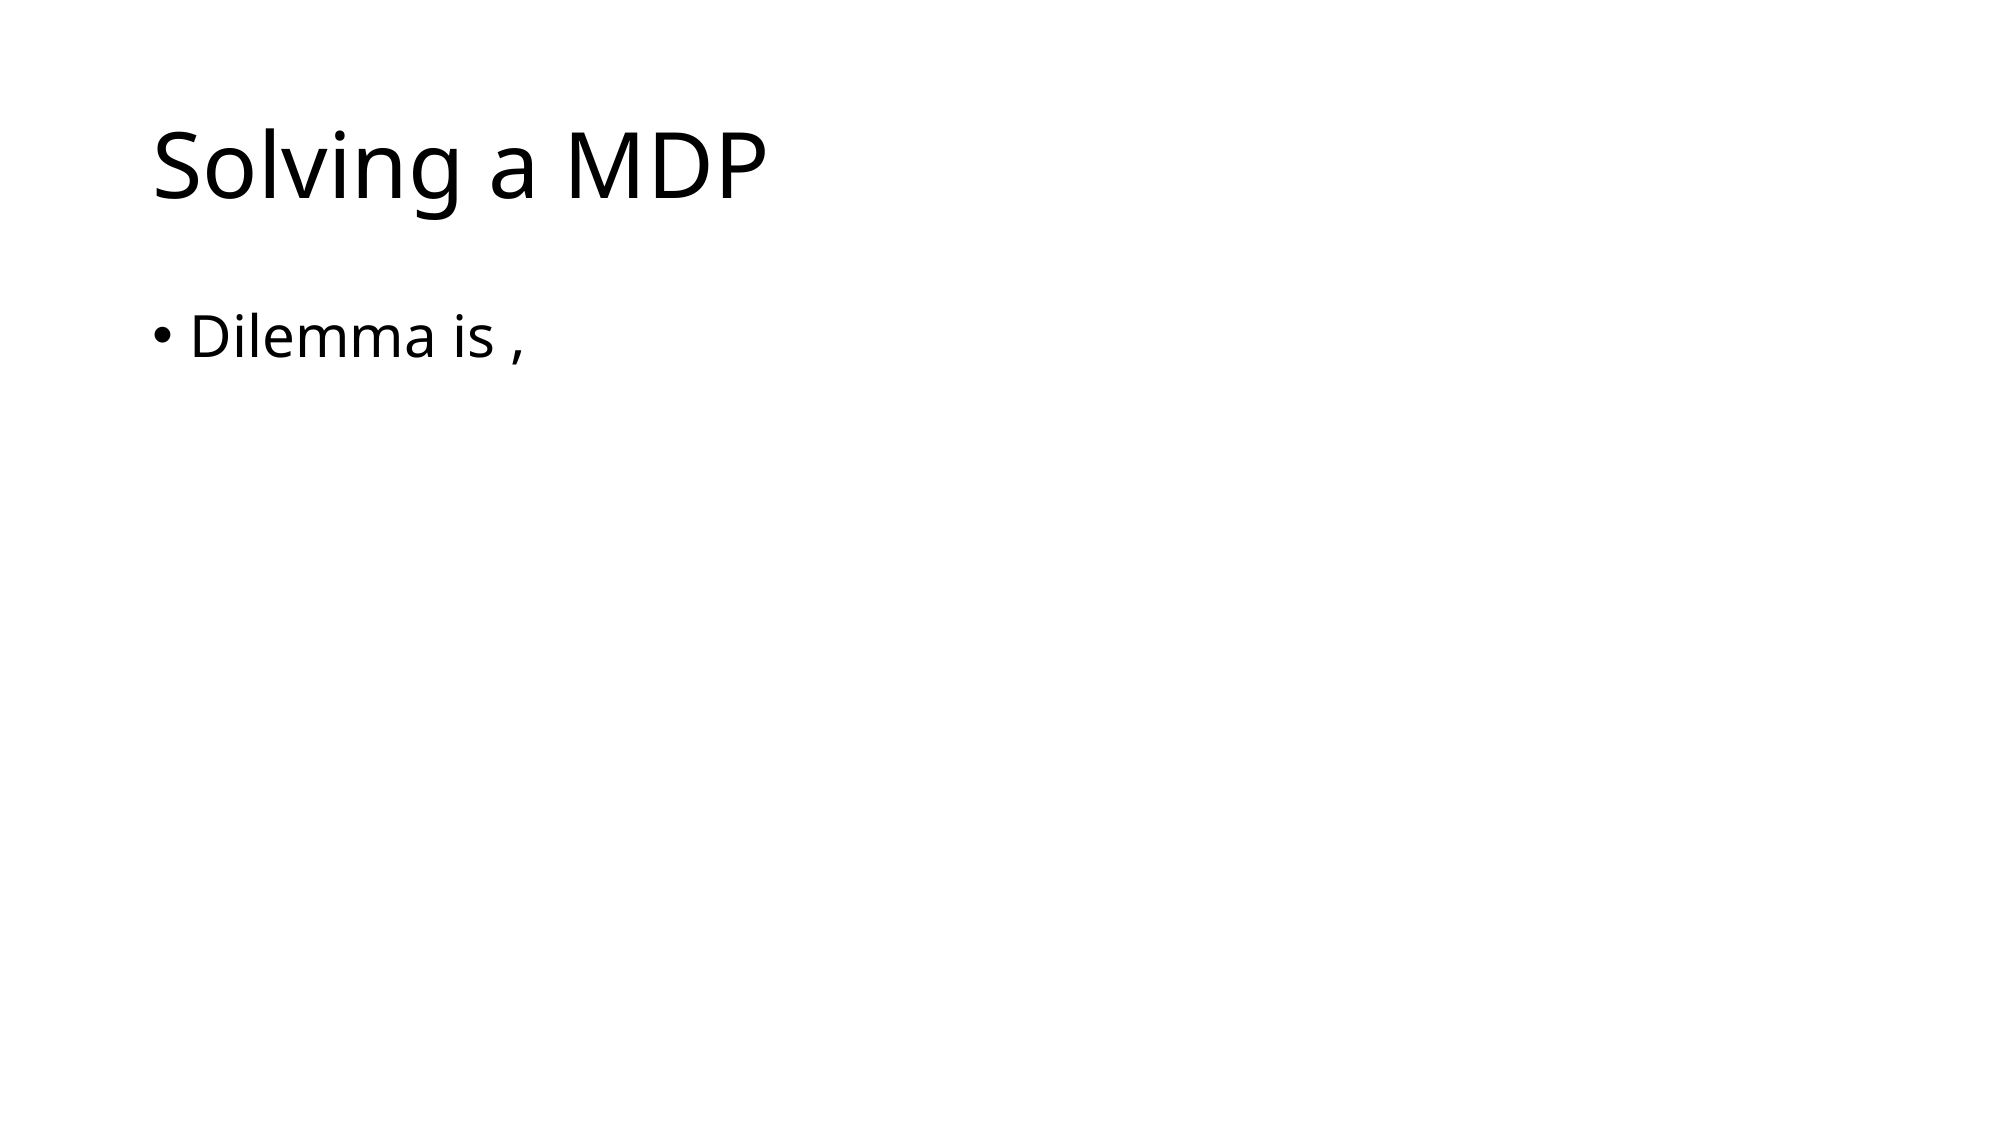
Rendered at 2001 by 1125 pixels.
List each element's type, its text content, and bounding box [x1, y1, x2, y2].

title Solving a MDP [137, 59, 1863, 278]
